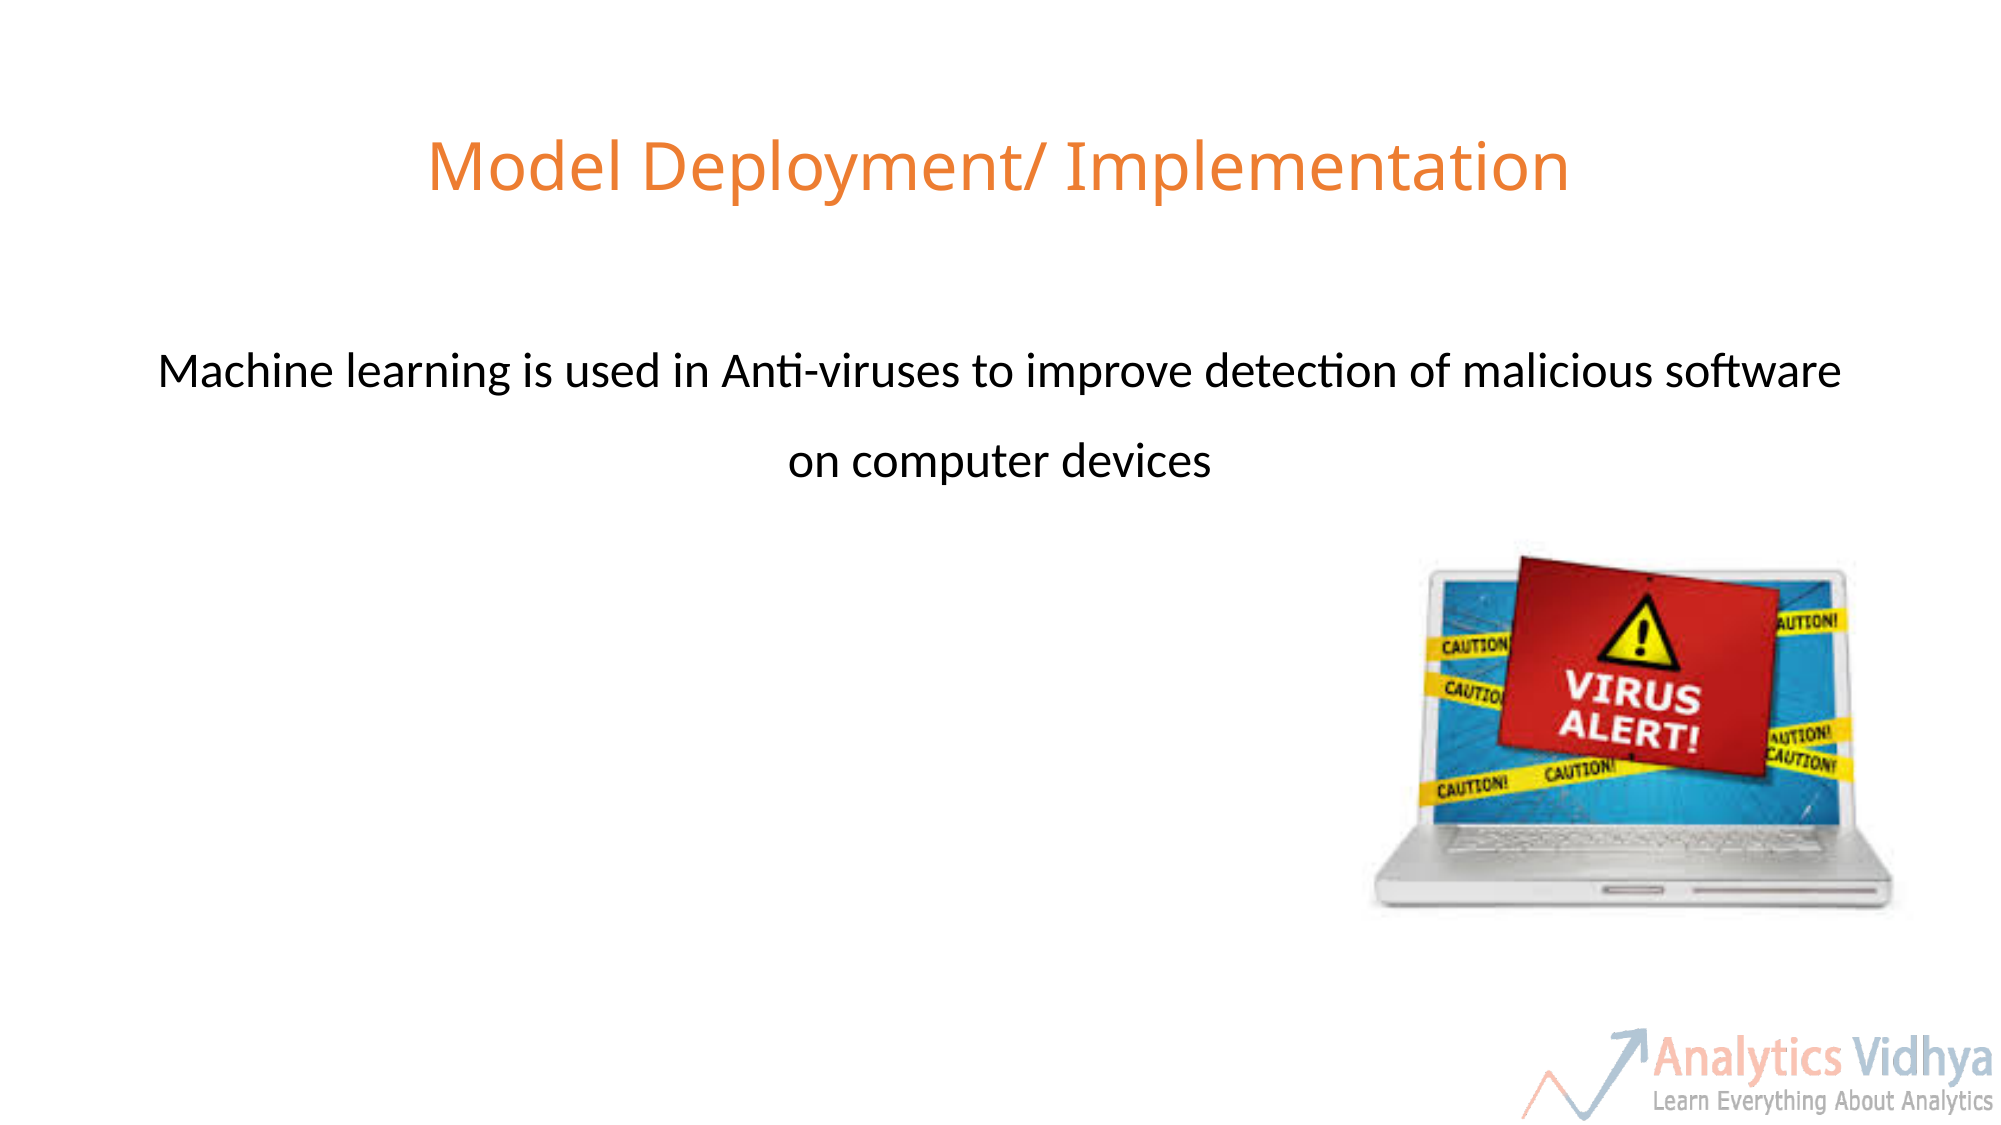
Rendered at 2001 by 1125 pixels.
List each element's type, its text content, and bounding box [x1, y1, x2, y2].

title Model Deployment/ Implementation [137, 59, 1863, 278]
picture [1306, 521, 1961, 956]
list Machine learning is used in Anti-viruses to improve detection of malicious software on computer devices [137, 299, 1863, 1014]
picture [1516, 1024, 2000, 1123]
